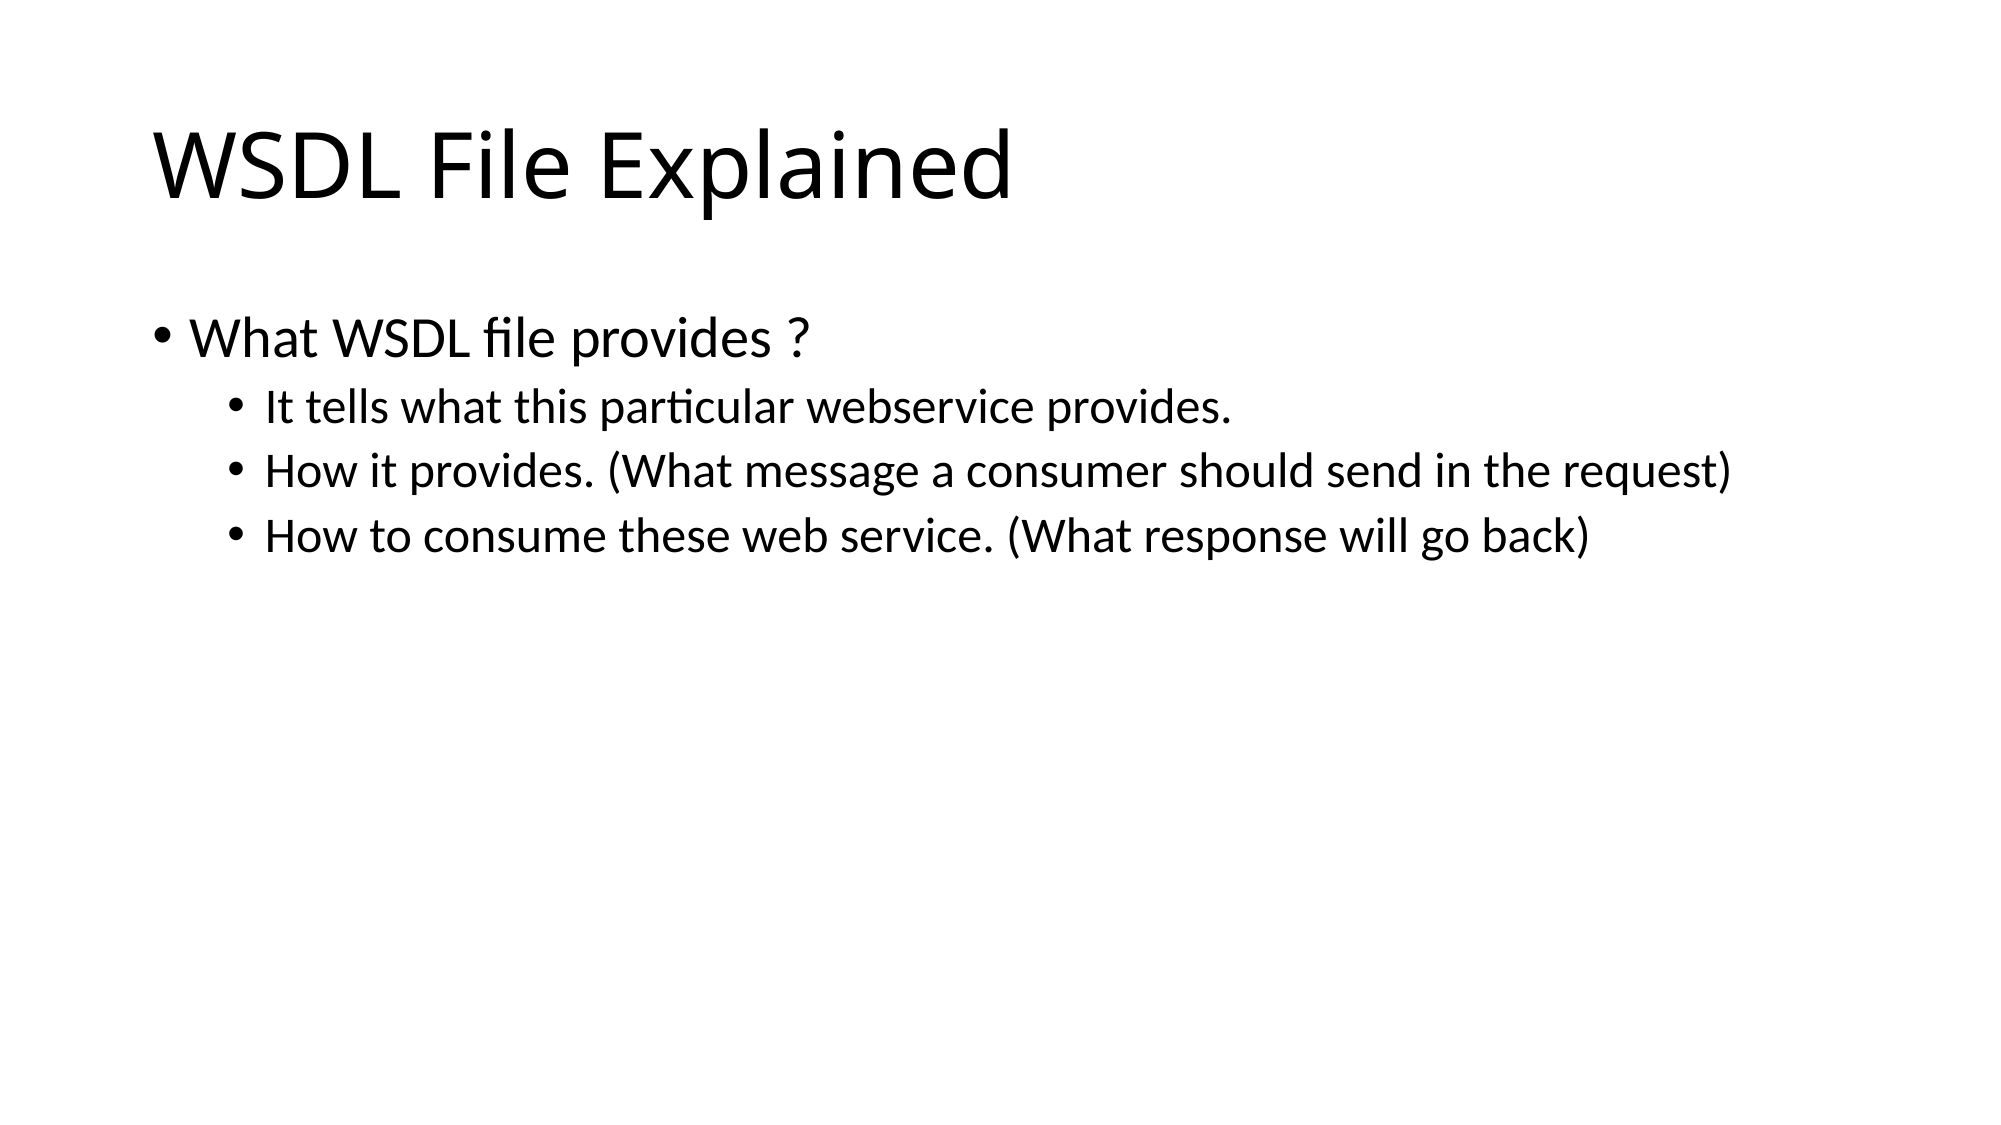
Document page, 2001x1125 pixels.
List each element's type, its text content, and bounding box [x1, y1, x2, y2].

list What WSDL file provides ? It tells what this particular webservice provides. How it provides. (What message a consumer should send in the request) How to consume these web service. (What response will go back) [137, 299, 1863, 1014]
title WSDL File Explained [137, 59, 1863, 278]
